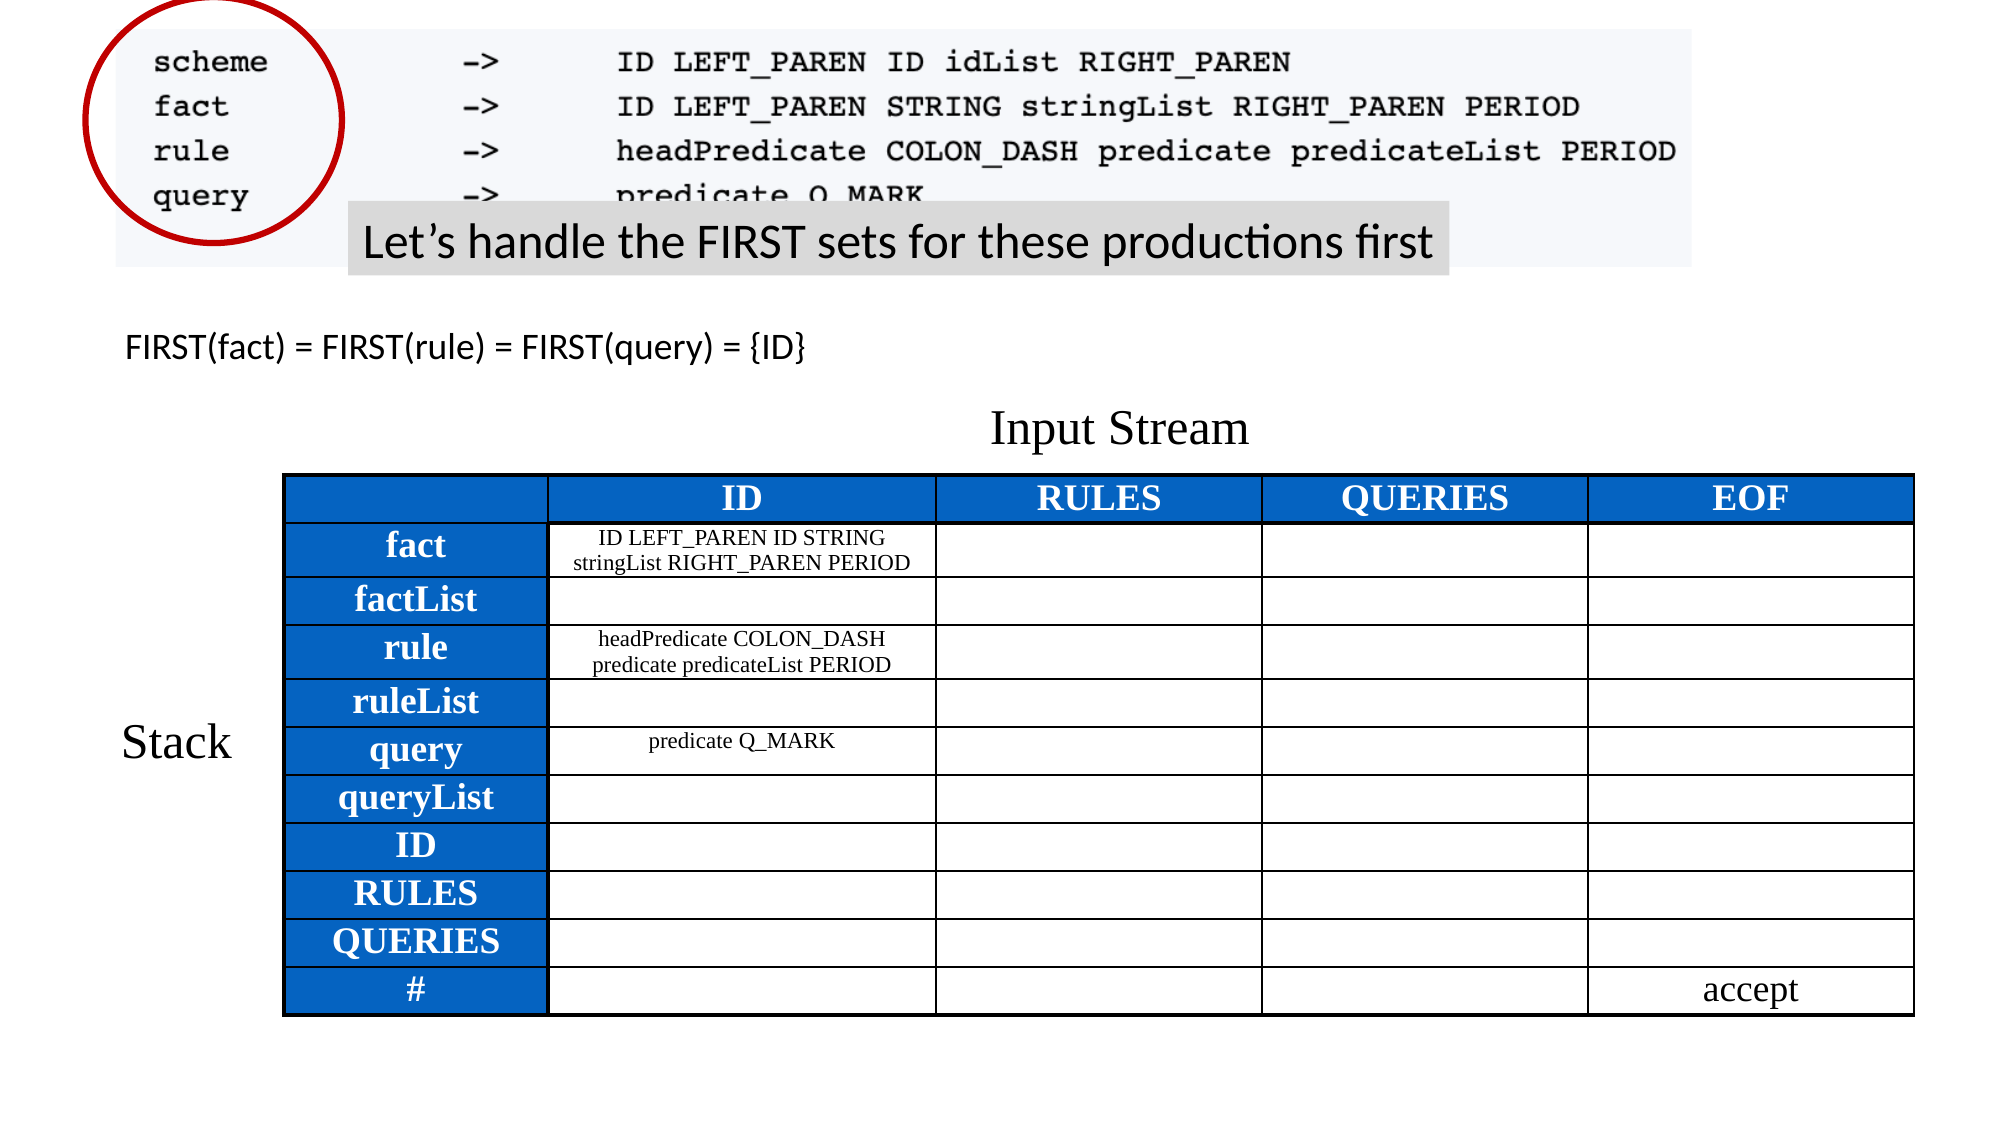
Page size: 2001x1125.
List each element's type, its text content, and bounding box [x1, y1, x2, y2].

table_cell [1589, 920, 1913, 966]
table_header QUERIES [1263, 477, 1587, 521]
table_cell [550, 872, 935, 918]
table_cell [550, 968, 935, 1013]
table_cell [937, 626, 1261, 678]
table_header [286, 477, 547, 522]
table_cell query [294, 728, 546, 774]
table_cell [1263, 920, 1587, 966]
table_cell ID [286, 824, 546, 870]
table_cell ID LEFT_PAREN ID STRING stringList RIGHT_PAREN PERIOD [550, 525, 935, 576]
table_cell RULES [286, 872, 546, 918]
text_box Stack [106, 701, 294, 777]
table_cell # [286, 968, 546, 1013]
table_cell rule [286, 626, 546, 678]
table_cell QUERIES [286, 920, 546, 966]
table_cell [550, 578, 935, 624]
table_cell [937, 525, 1261, 576]
table_cell [937, 578, 1261, 624]
table_cell [1589, 626, 1913, 678]
table_cell factList [286, 578, 546, 624]
table_cell [550, 680, 935, 726]
table_cell [1263, 626, 1587, 678]
table_cell headPredicate COLON_DASH predicate predicateList PERIOD [550, 626, 935, 678]
text_box [125, 0, 302, 29]
table_cell [1263, 578, 1587, 624]
table_cell [550, 776, 935, 822]
table_cell [1263, 680, 1587, 726]
table_header ID [549, 477, 935, 521]
table_cell [550, 824, 935, 870]
table_cell accept [1589, 968, 1913, 1013]
text_box [84, 52, 105, 188]
table_cell [1589, 578, 1913, 624]
table_cell ruleList [286, 680, 546, 726]
table_header EOF [1589, 477, 1913, 521]
text_box FIRST(fact) = FIRST(rule) = FIRST(query) = {ID} [110, 314, 822, 375]
table_cell [1589, 824, 1913, 870]
table_cell [1263, 824, 1587, 870]
text_box Input Stream [975, 387, 1300, 463]
table_cell [1589, 525, 1913, 576]
table_cell [937, 728, 1261, 774]
text_box Let’s handle the FIRST sets for these productions first [348, 267, 1450, 276]
table_cell [937, 824, 1261, 870]
table_cell [1589, 872, 1913, 918]
table_cell [937, 920, 1261, 966]
table_cell [937, 680, 1261, 726]
table_cell [1263, 728, 1587, 774]
table_cell [1589, 728, 1913, 774]
table_cell fact [286, 524, 546, 576]
table_cell [1263, 968, 1587, 1013]
table_cell [550, 920, 935, 966]
table_header RULES [937, 477, 1261, 521]
table_cell [1263, 776, 1587, 822]
table_cell [937, 776, 1261, 822]
picture [105, 29, 1692, 267]
table_cell predicate Q_MARK [550, 728, 935, 774]
table_cell [937, 968, 1261, 1013]
table_cell [1589, 680, 1913, 726]
table_cell [937, 872, 1261, 918]
table_cell queryList [286, 776, 546, 822]
table_cell [1589, 776, 1913, 822]
table_cell [1263, 525, 1587, 576]
table_cell [1263, 872, 1587, 918]
